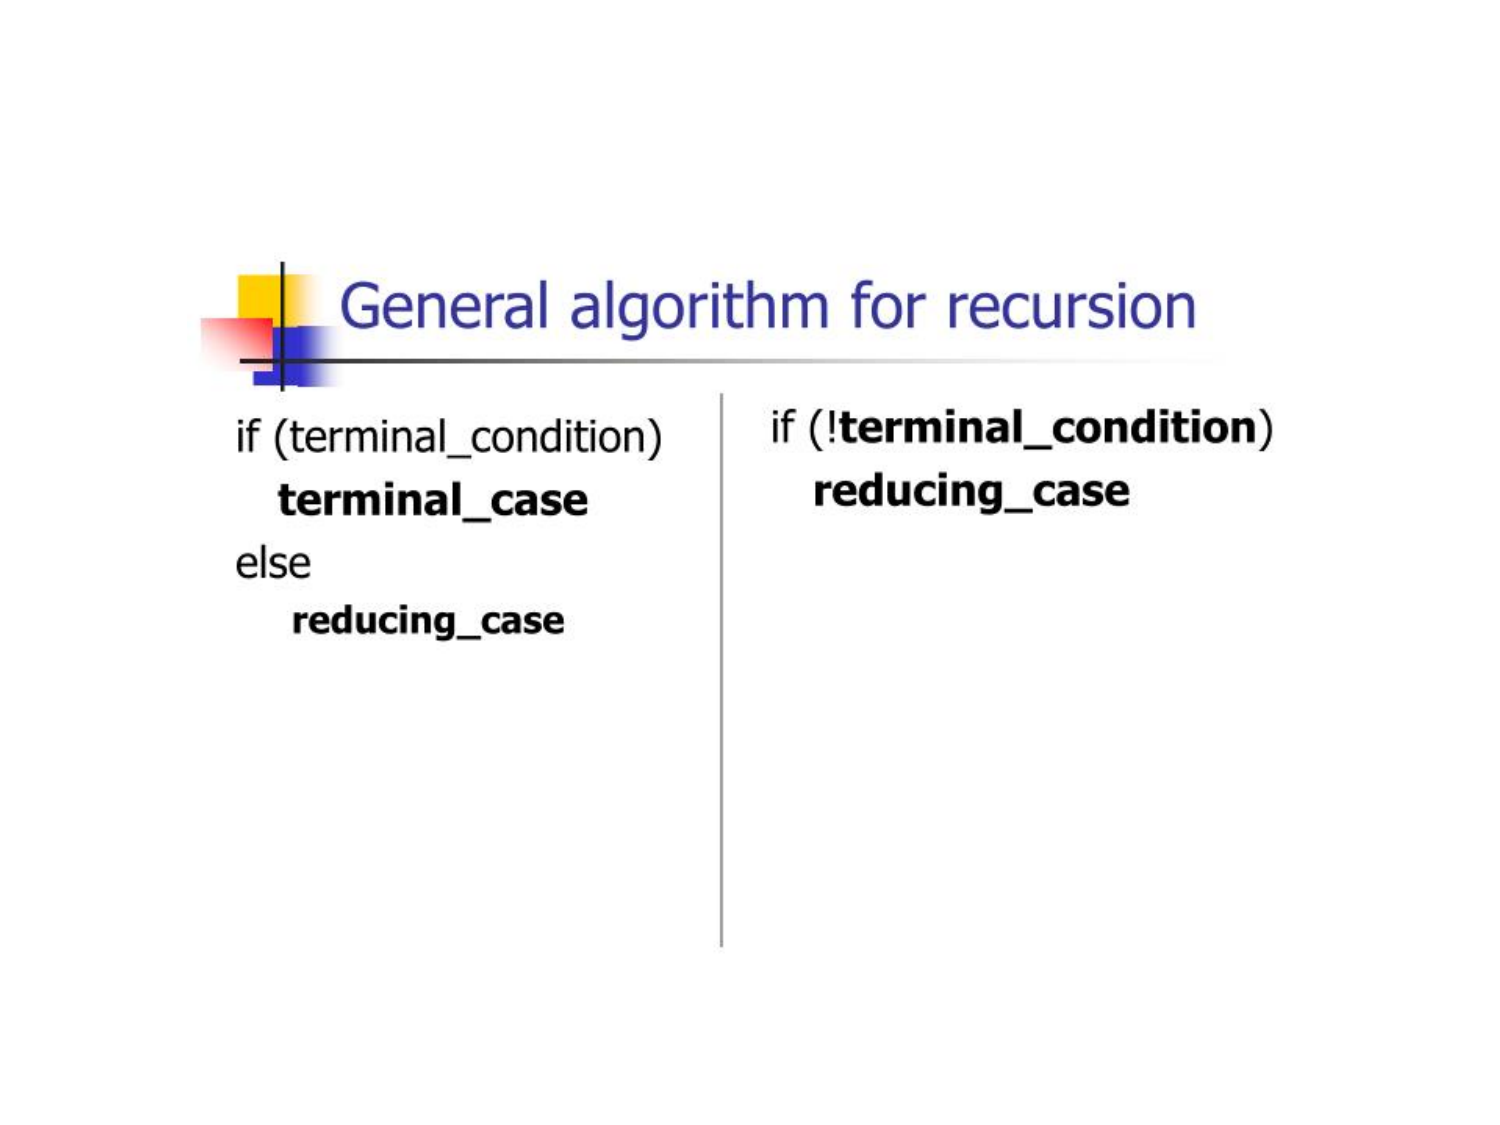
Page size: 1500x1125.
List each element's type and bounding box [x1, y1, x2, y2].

picture [187, 140, 1313, 985]
